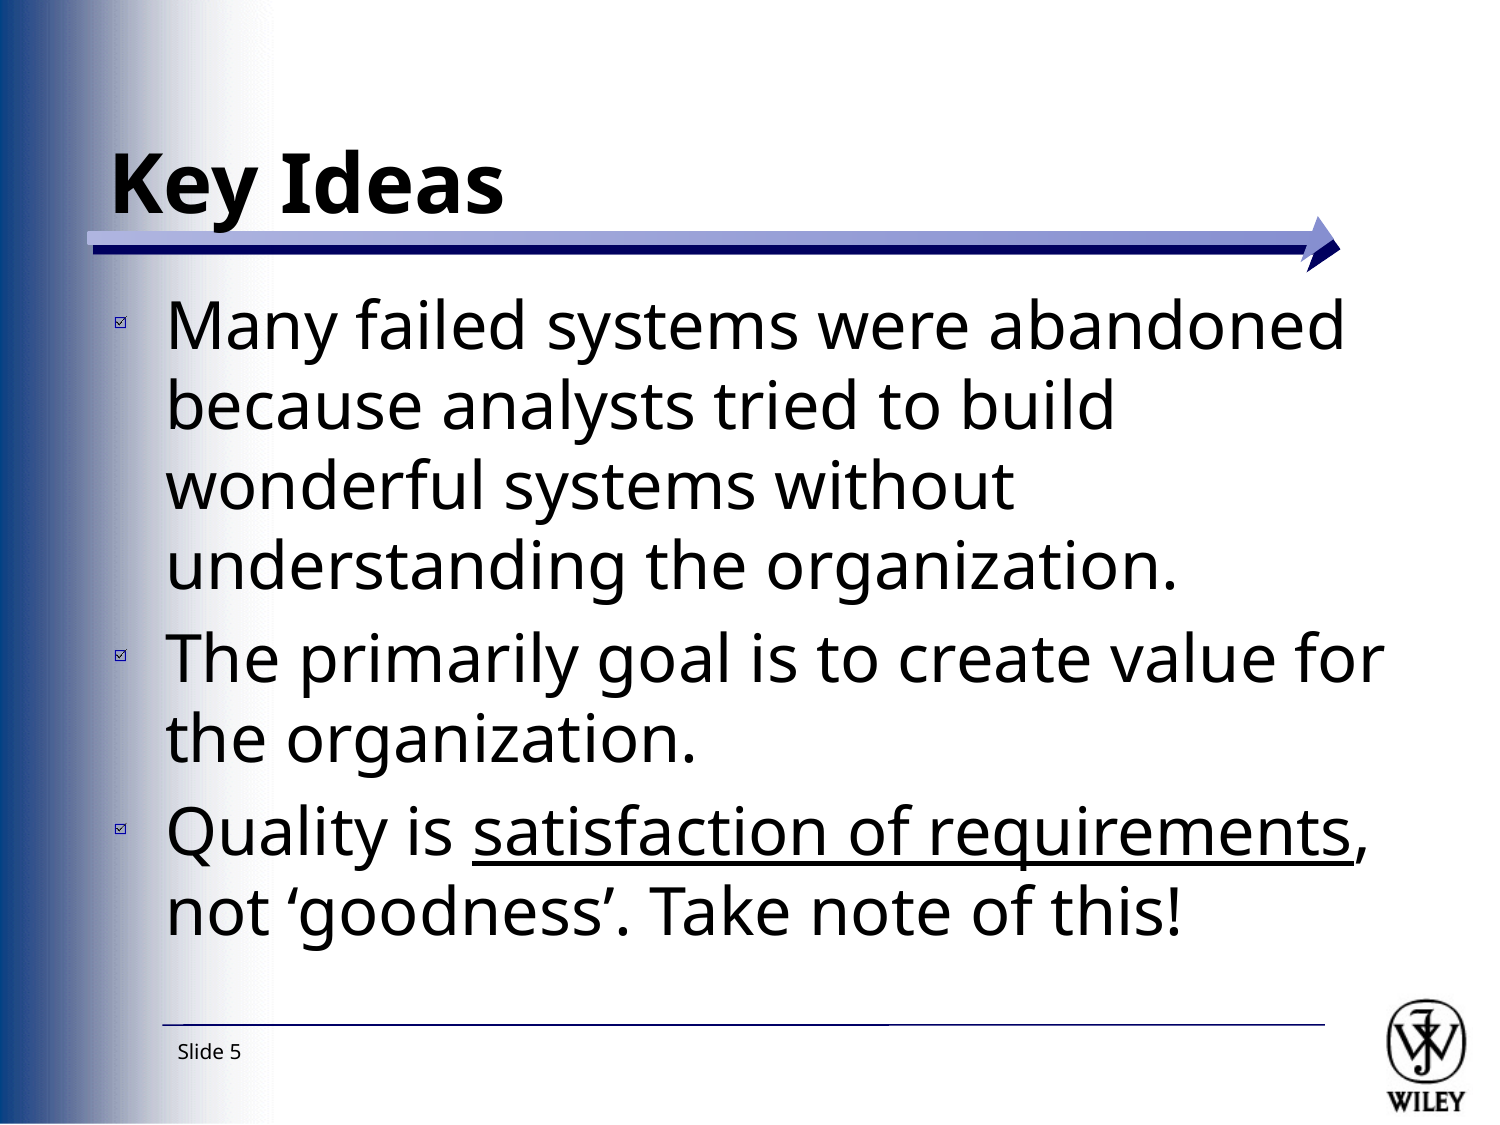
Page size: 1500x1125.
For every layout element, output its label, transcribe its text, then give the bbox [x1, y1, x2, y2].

slide_number Slide 5 [162, 1024, 476, 1101]
picture [108, 310, 133, 335]
title Key Ideas [93, 49, 1369, 238]
picture [108, 643, 133, 668]
picture [0, 0, 277, 1125]
picture [1381, 991, 1473, 1117]
list Many failed systems were abandoned because analysts tried to build wonderful systems without understanding the organization. The primarily goal is to create value for the organization. Quality is satisfaction of requirements, not ‘goodness’. Take note of this! [93, 274, 1407, 1013]
picture [108, 817, 133, 841]
